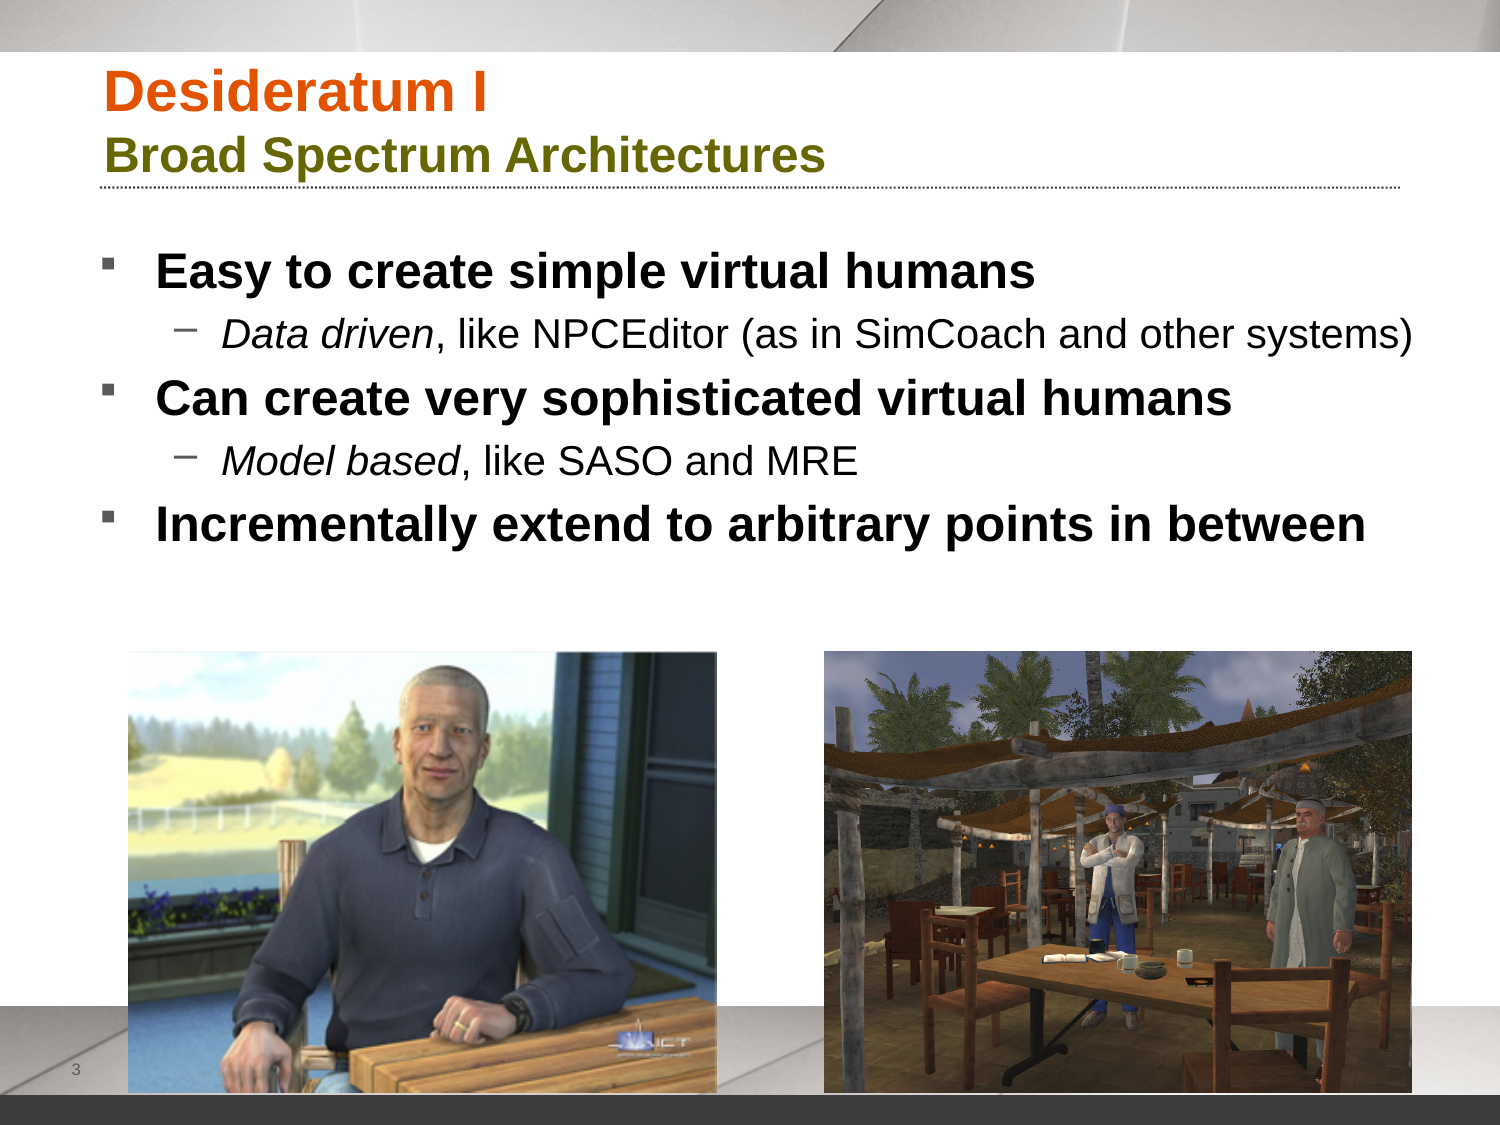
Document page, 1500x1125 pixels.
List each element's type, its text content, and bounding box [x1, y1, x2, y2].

text_box Desideratum I Broad Spectrum Architectures [88, 45, 1414, 175]
picture [0, 651, 1500, 1095]
list Easy to create simple virtual humans Data driven, like NPCEditor (as in SimCoach and other systems) Can create very sophisticated virtual humans Model based, like SASO and MRE Incrementally extend to arbitrary points in between [83, 230, 1446, 950]
picture [0, 0, 1500, 52]
